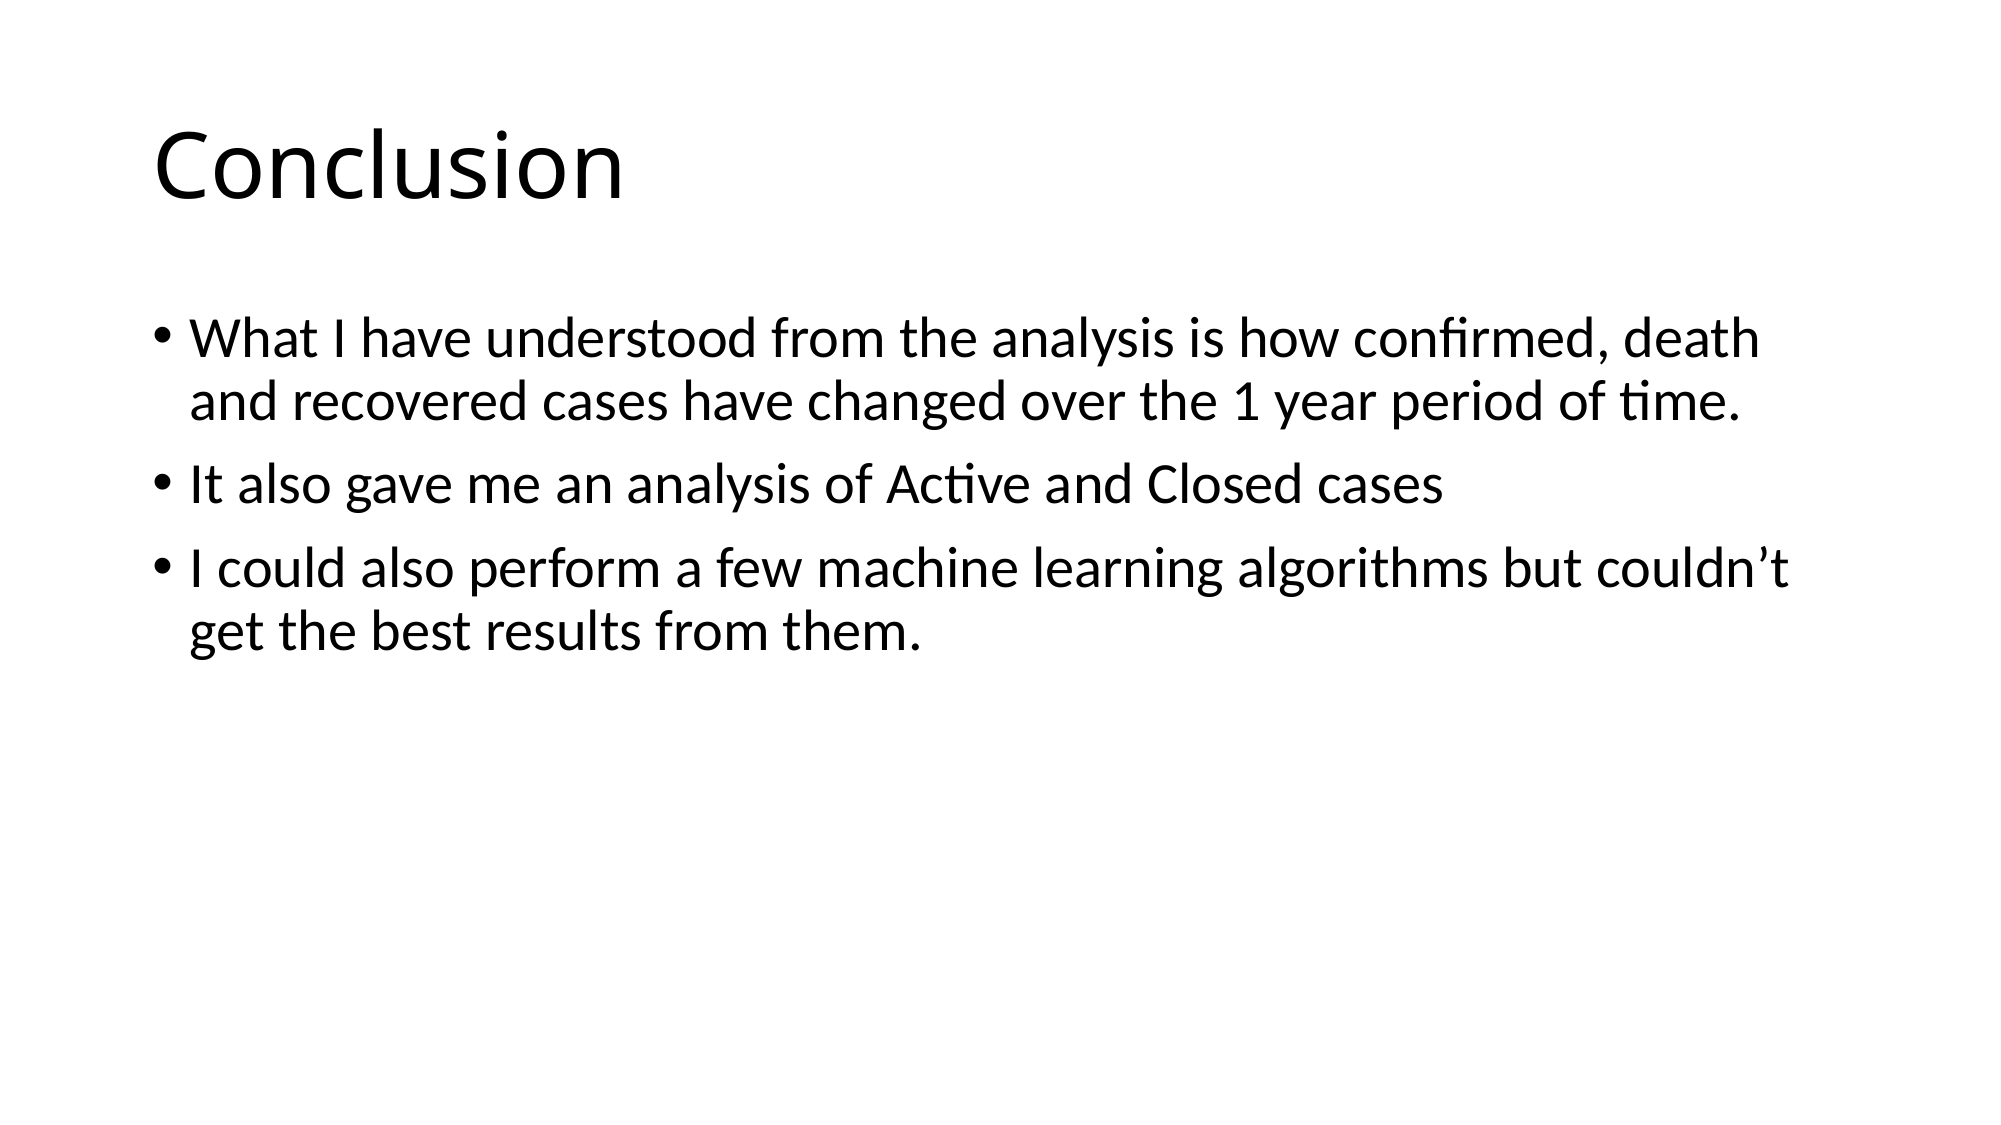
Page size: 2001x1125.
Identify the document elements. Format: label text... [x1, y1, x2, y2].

title Conclusion [137, 59, 1863, 278]
list What I have understood from the analysis is how confirmed, death and recovered cases have changed over the 1 year period of time. It also gave me an analysis of Active and Closed cases I could also perform a few machine learning algorithms but couldn’t get the best results from them. [137, 299, 1863, 1014]
